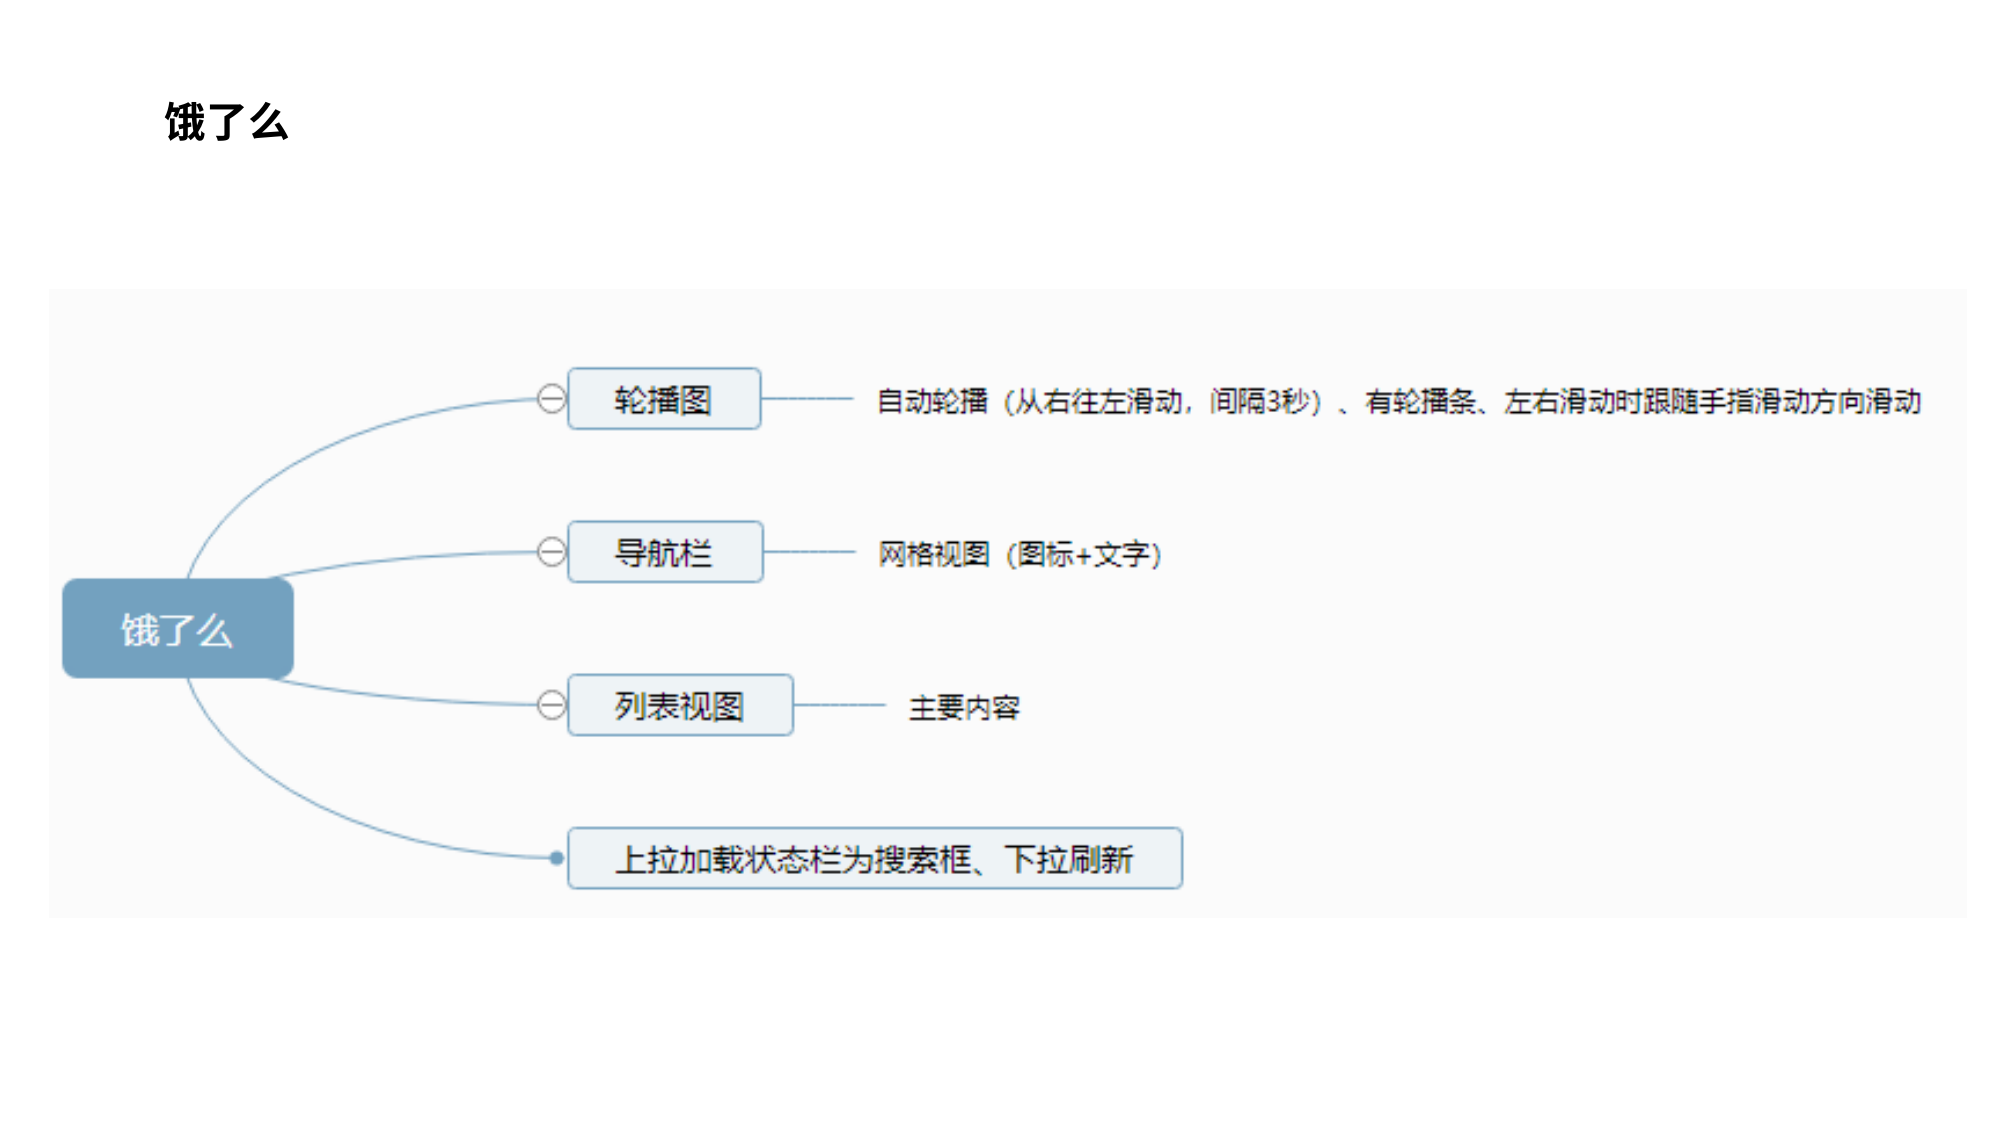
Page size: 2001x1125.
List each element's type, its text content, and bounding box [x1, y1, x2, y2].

picture [49, 289, 1967, 918]
text_box 饿了么 [150, 88, 537, 204]
